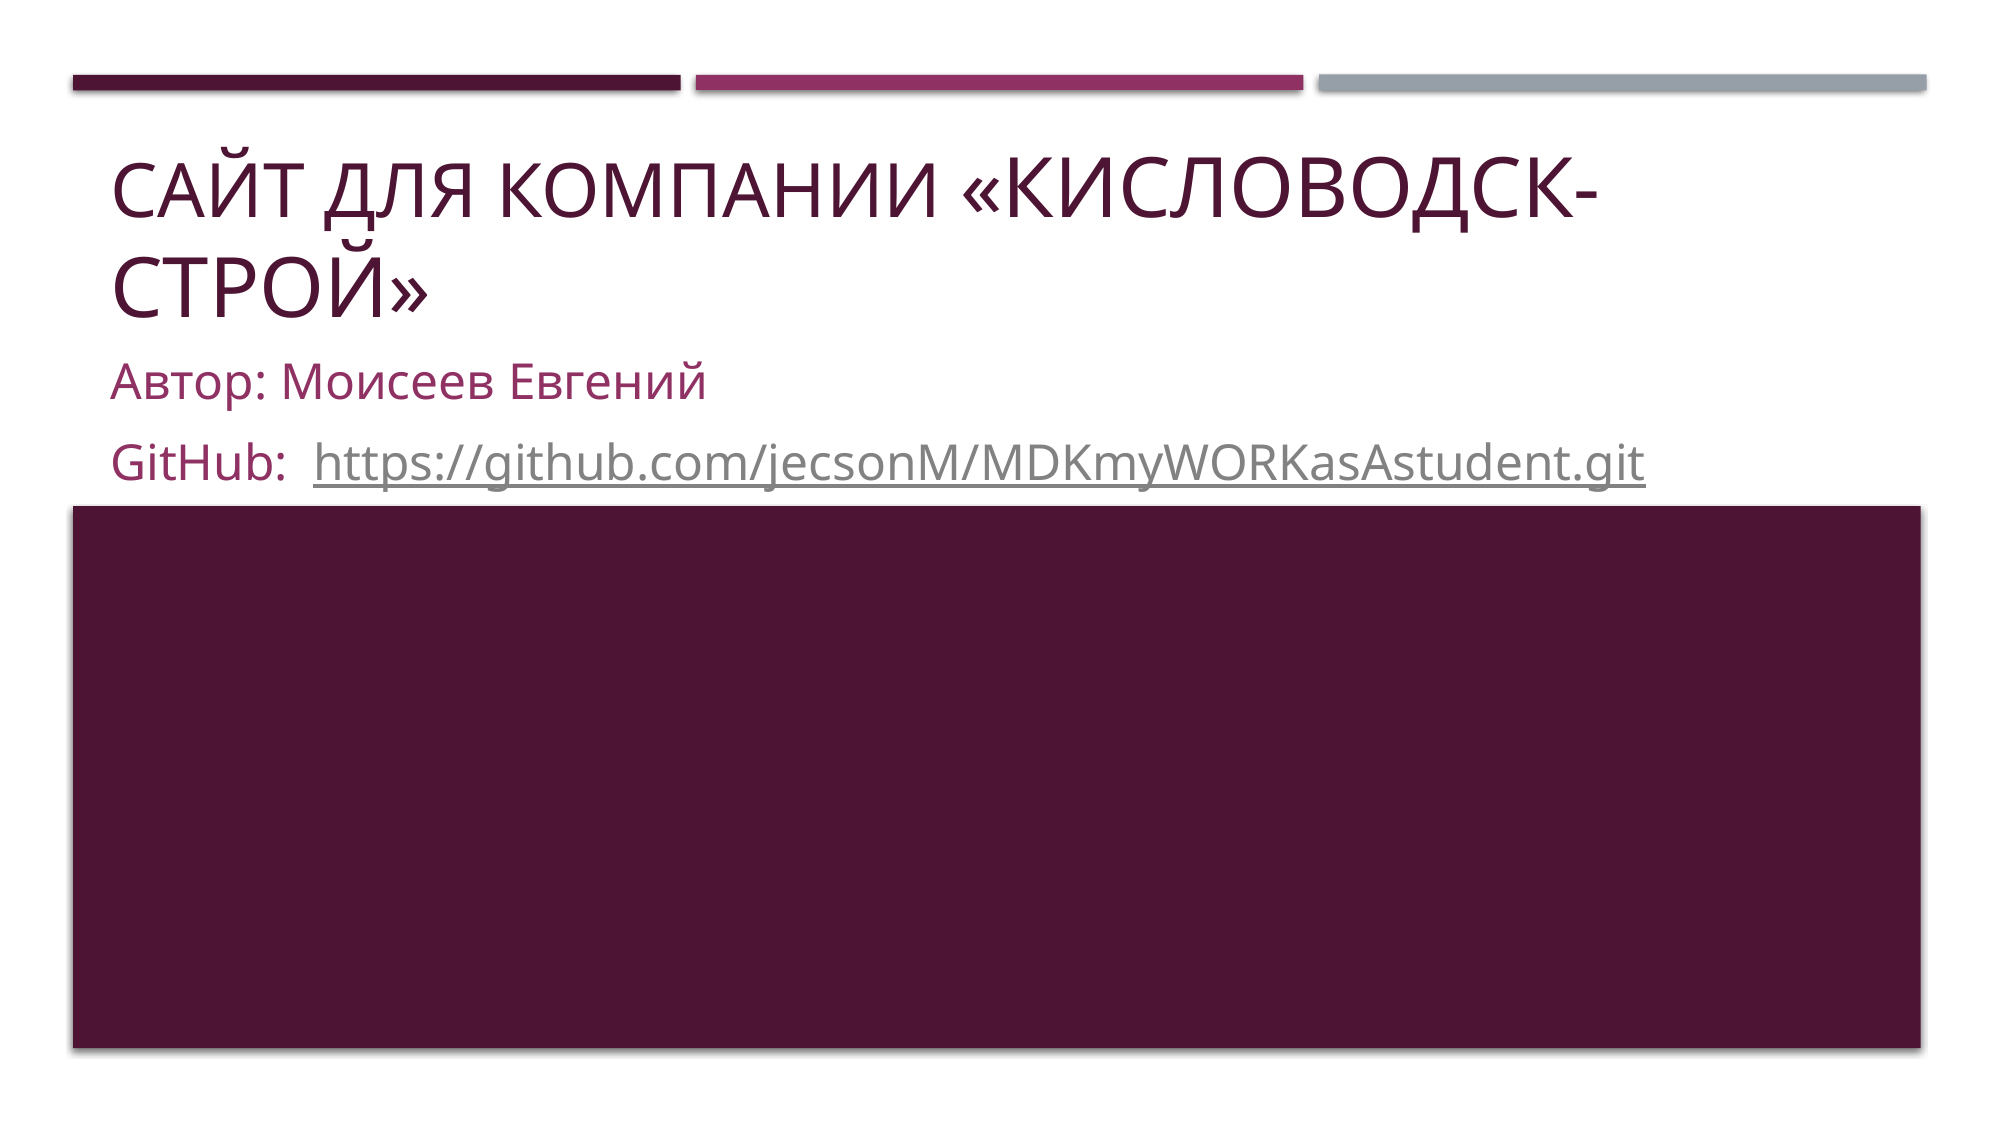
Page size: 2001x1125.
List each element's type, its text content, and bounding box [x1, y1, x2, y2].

subtitle Автор: Моисеев Евгений GitHub: https://github.com/jecsonM/MDKmyWORKasAstudent.git [95, 342, 1899, 507]
title Сайт для компании «Кисловодск-строй» [95, 167, 1899, 342]
